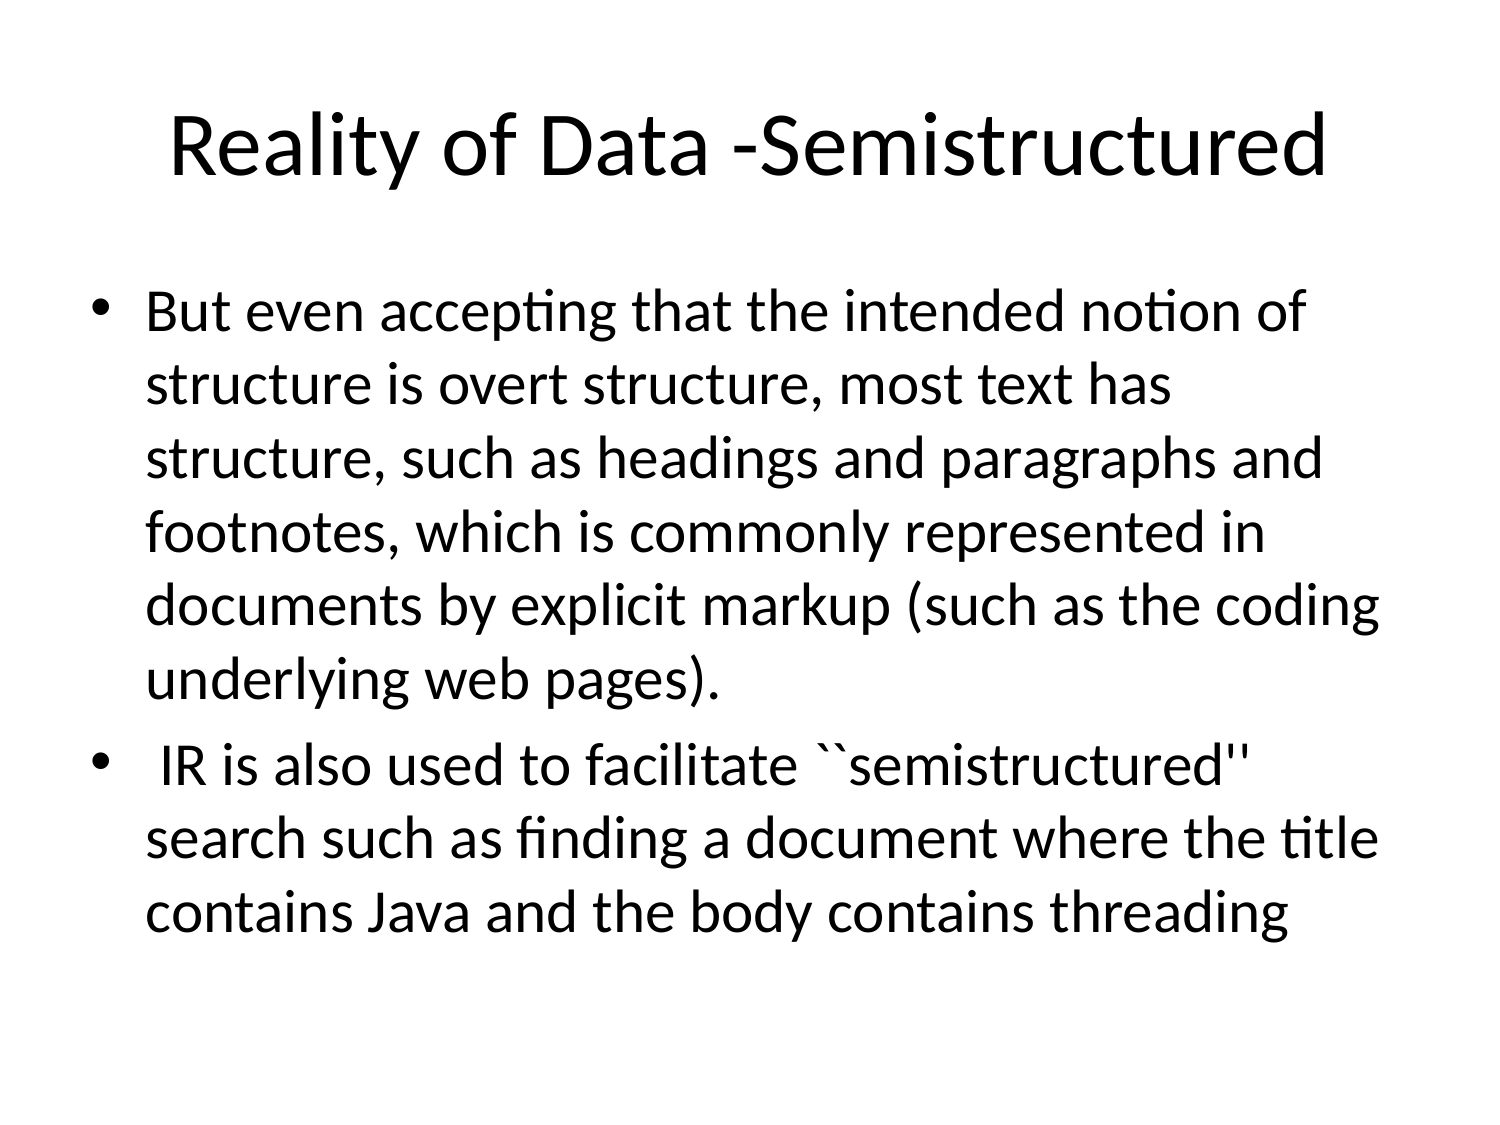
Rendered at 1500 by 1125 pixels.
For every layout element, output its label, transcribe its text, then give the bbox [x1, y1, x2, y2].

title Reality of Data -Semistructured [75, 45, 1425, 233]
list But even accepting that the intended notion of structure is overt structure, most text has structure, such as headings and paragraphs and footnotes, which is commonly represented in documents by explicit markup (such as the coding underlying web pages). IR is also used to facilitate ``semistructured'' search such as finding a document where the title contains Java and the body contains threading [75, 262, 1425, 1005]
